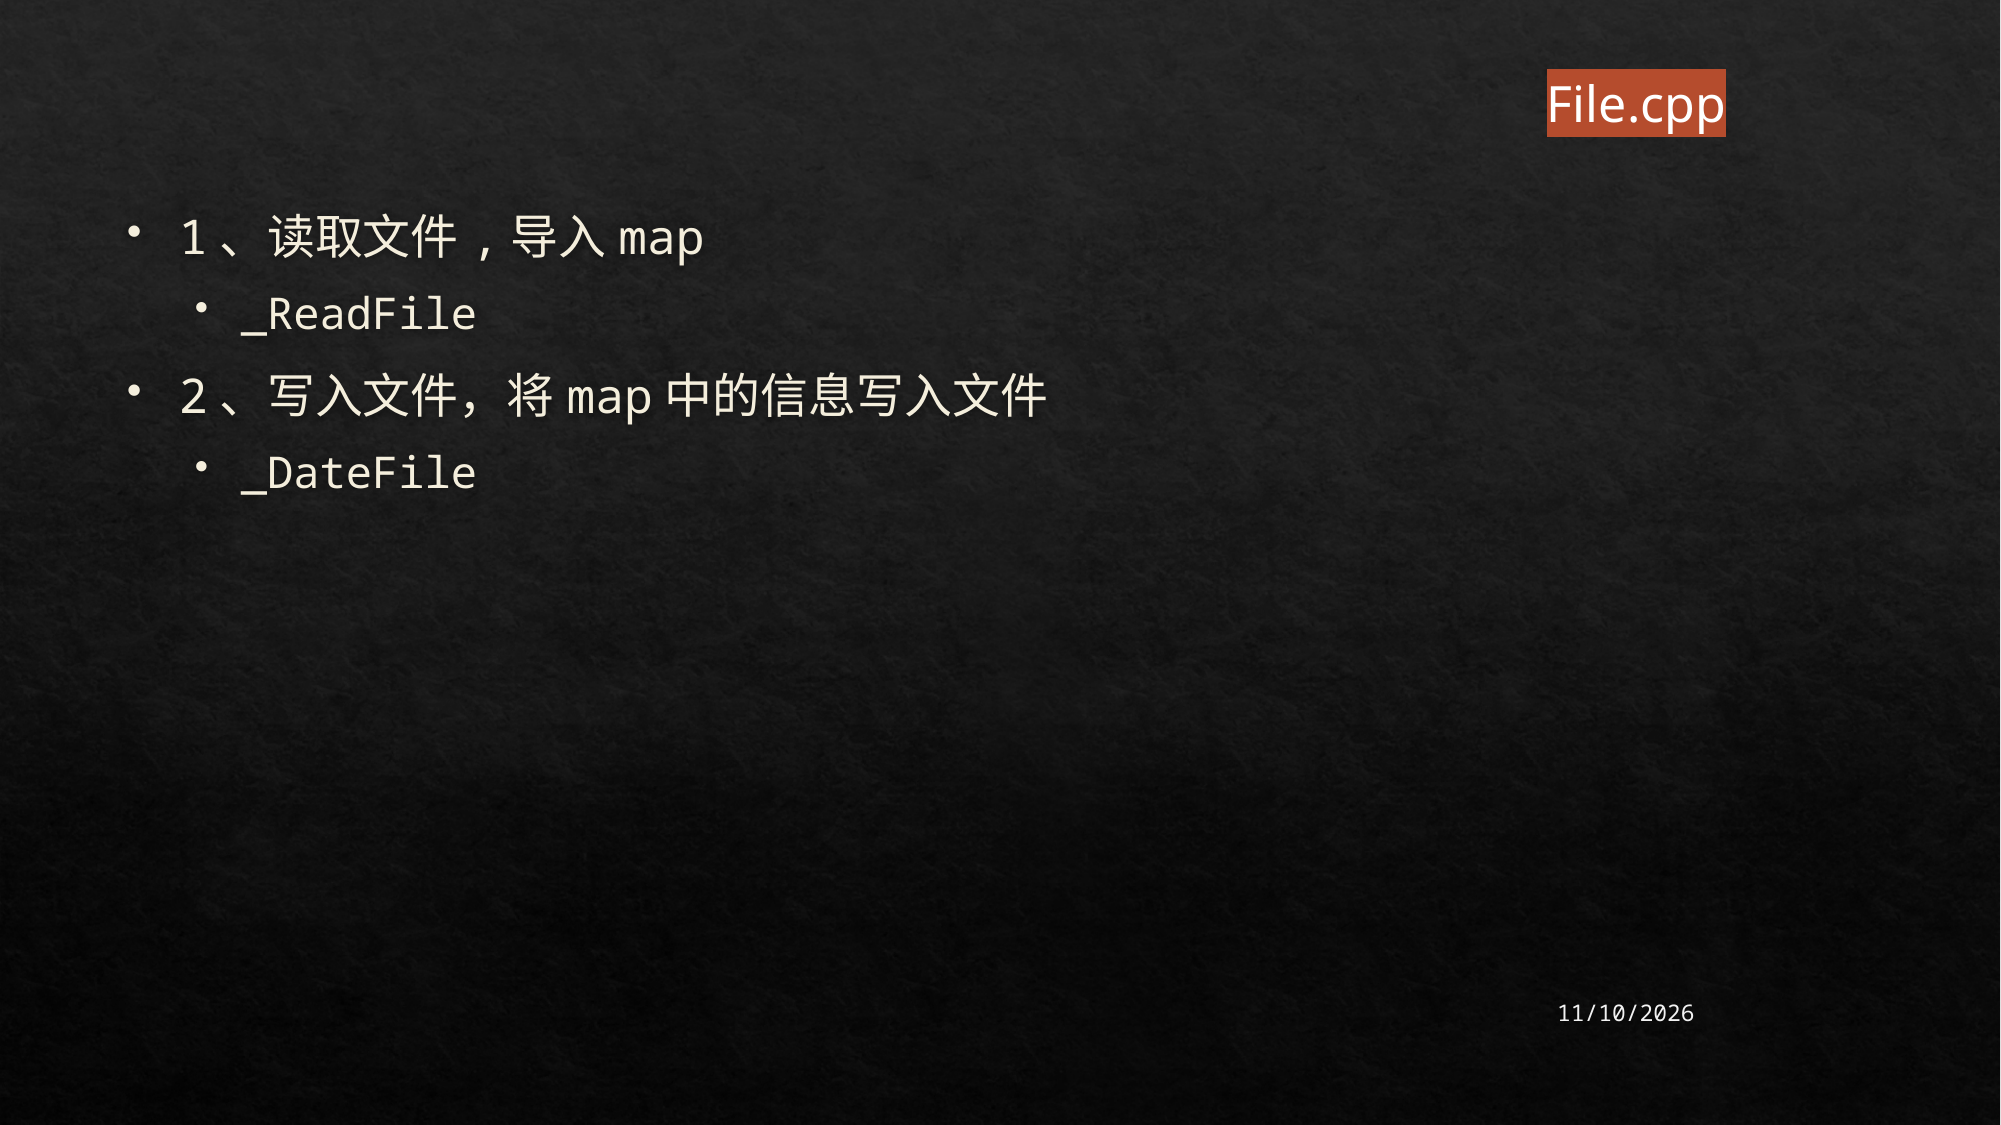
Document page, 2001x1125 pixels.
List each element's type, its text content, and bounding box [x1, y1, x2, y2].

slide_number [1259, 984, 1710, 1045]
text_box File.cpp [1532, 64, 1774, 140]
list 1、读取文件,导入map _ReadFile 2、写入文件，将map中的信息写入文件 _DateFile [107, 193, 1807, 803]
